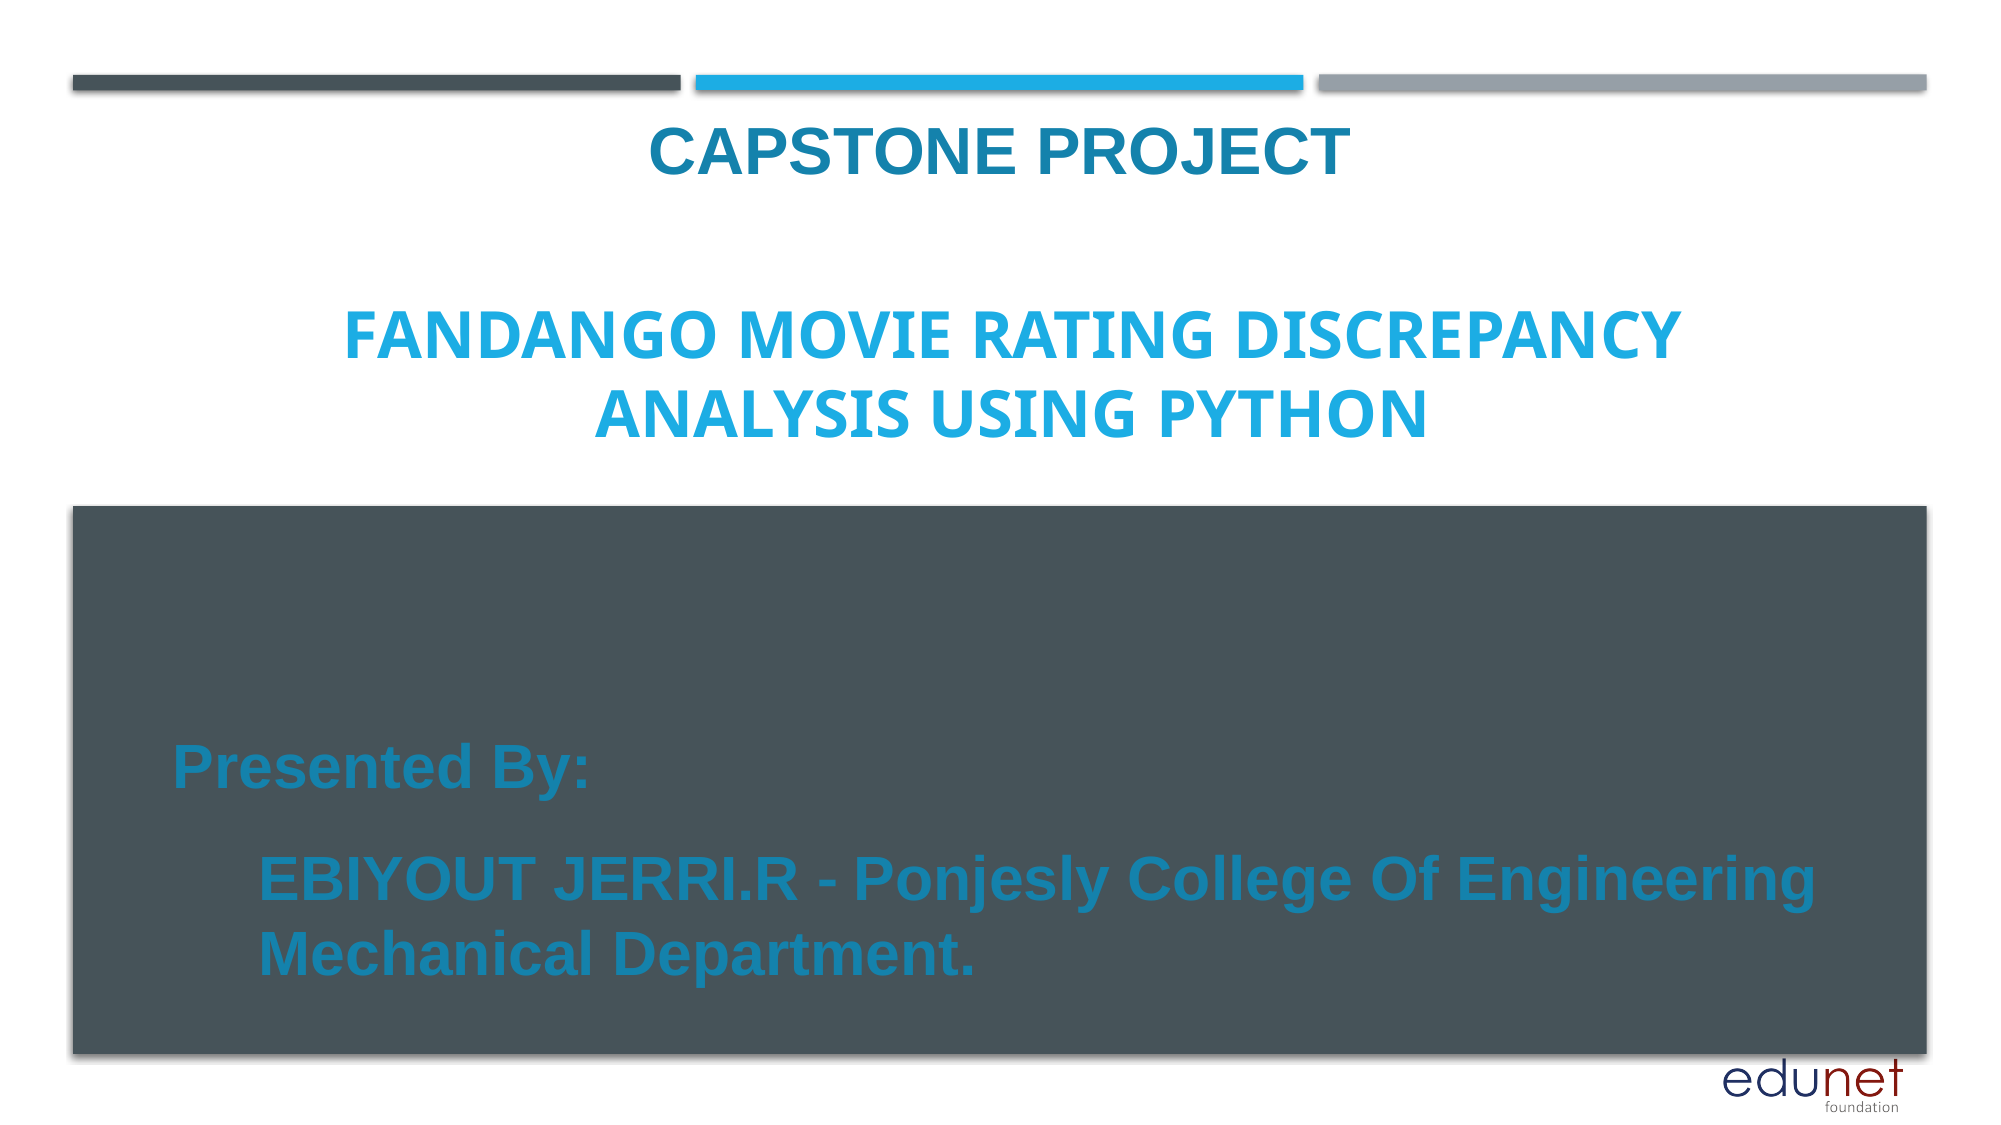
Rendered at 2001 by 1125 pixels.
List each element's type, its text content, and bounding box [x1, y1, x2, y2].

title Fandango Movie Rating Discrepancy Analysis using Python [227, 285, 1799, 458]
text_box Presented By: EBIYOUT JERRI.R - Ponjesly College Of Engineering Mechanical Department. [157, 718, 1843, 996]
picture [1719, 1056, 1905, 1116]
text_box CAPSTONE PROJECT [0, 100, 2000, 196]
